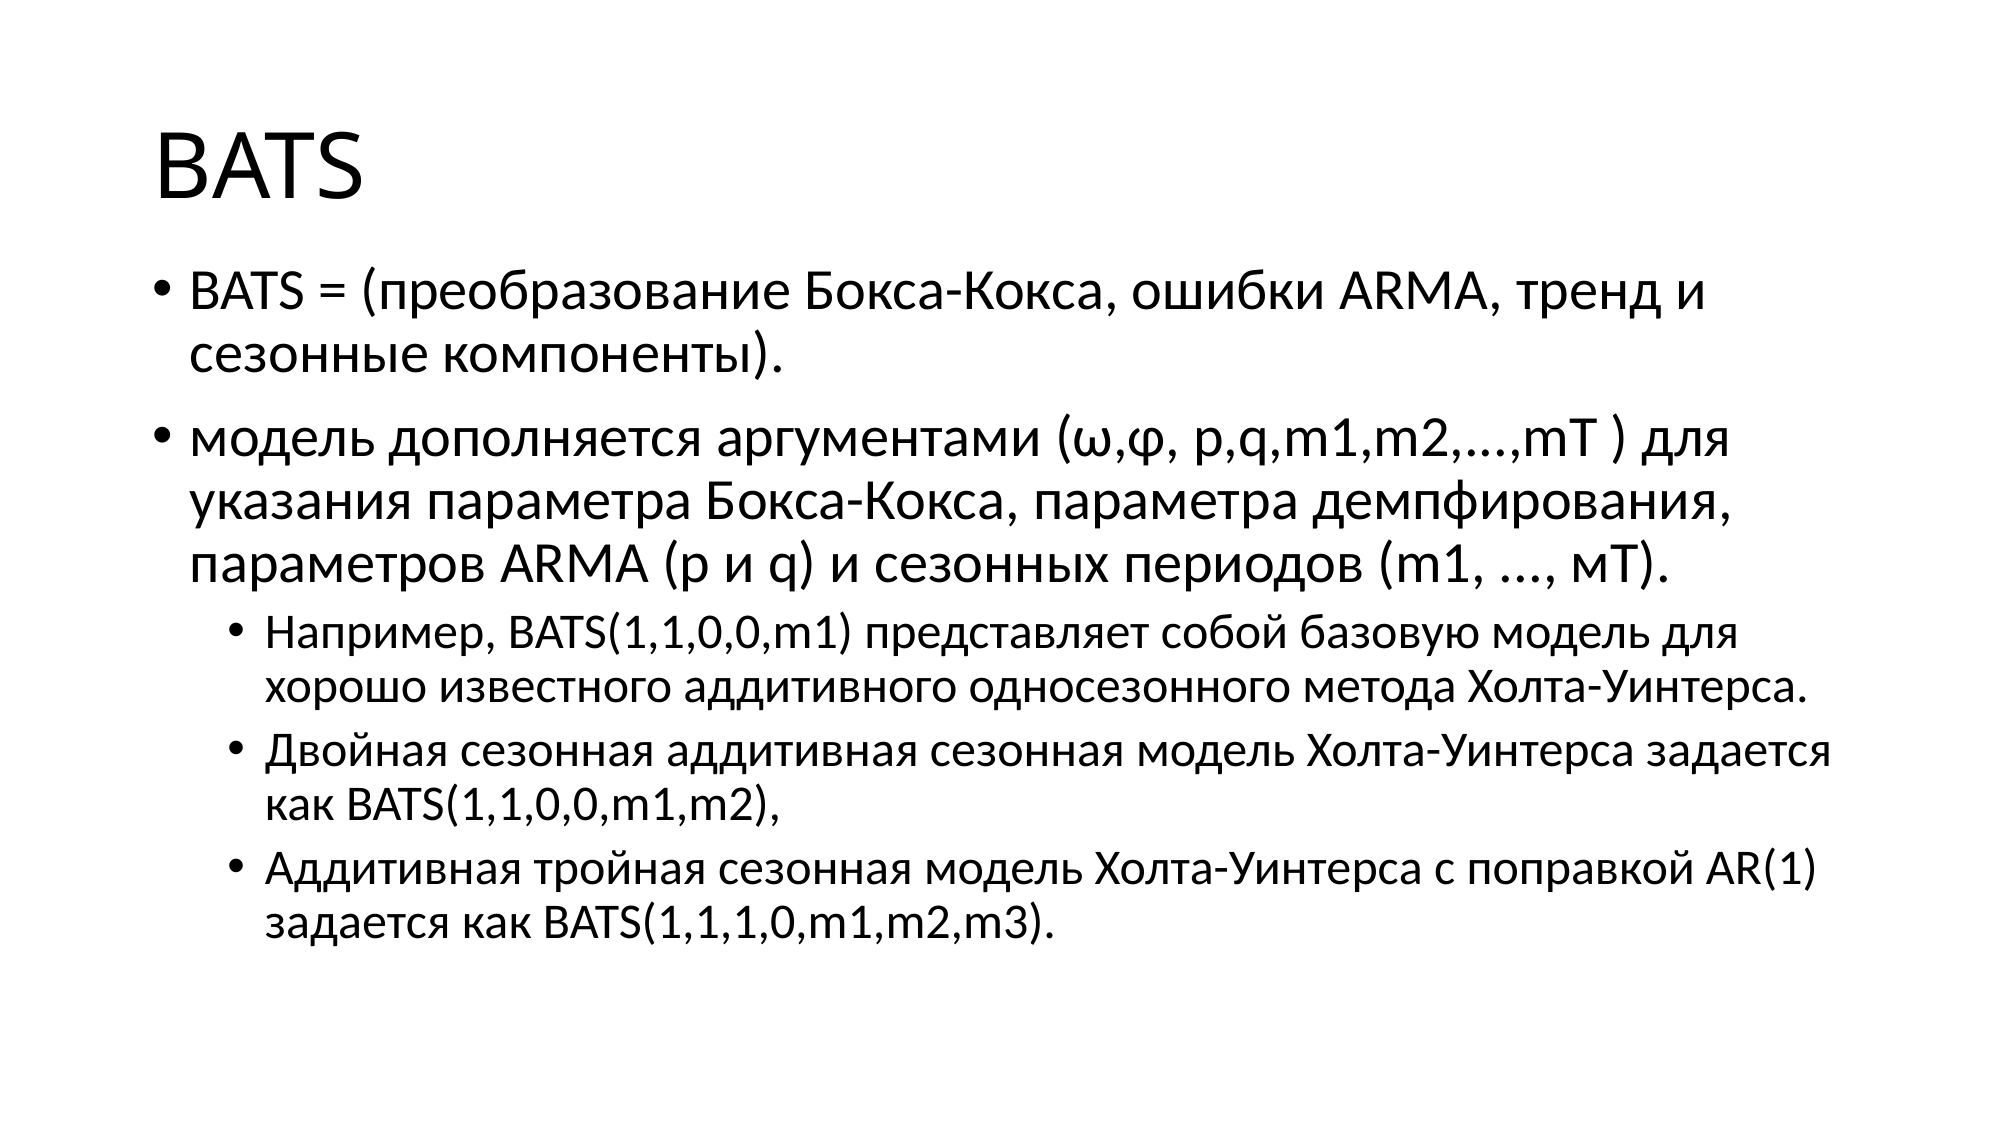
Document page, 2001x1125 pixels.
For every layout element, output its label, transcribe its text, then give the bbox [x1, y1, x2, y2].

title BATS [137, 59, 1863, 252]
list BATS = (преобразование Бокса-Кокса, ошибки ARMA, тренд и сезонные компоненты). модель дополняется аргументами (ω,φ, p,q,m1,m2,...,mT ) для указания параметра Бокса-Кокса, параметра демпфирования, параметров ARMA (p и q) и сезонных периодов (m1, ..., мТ). Например, BATS(1,1,0,0,m1) представляет собой базовую модель для хорошо известного аддитивного односезонного метода Холта-Уинтерса. Двойная сезонная аддитивная сезонная модель Холта-Уинтерса задается как BATS(1,1,0,0,m1,m2), Аддитивная тройная сезонная модель Холта-Уинтерса с поправкой AR(1) задается как BATS(1,1,1,0,m1,m2,m3). [137, 252, 1863, 966]
